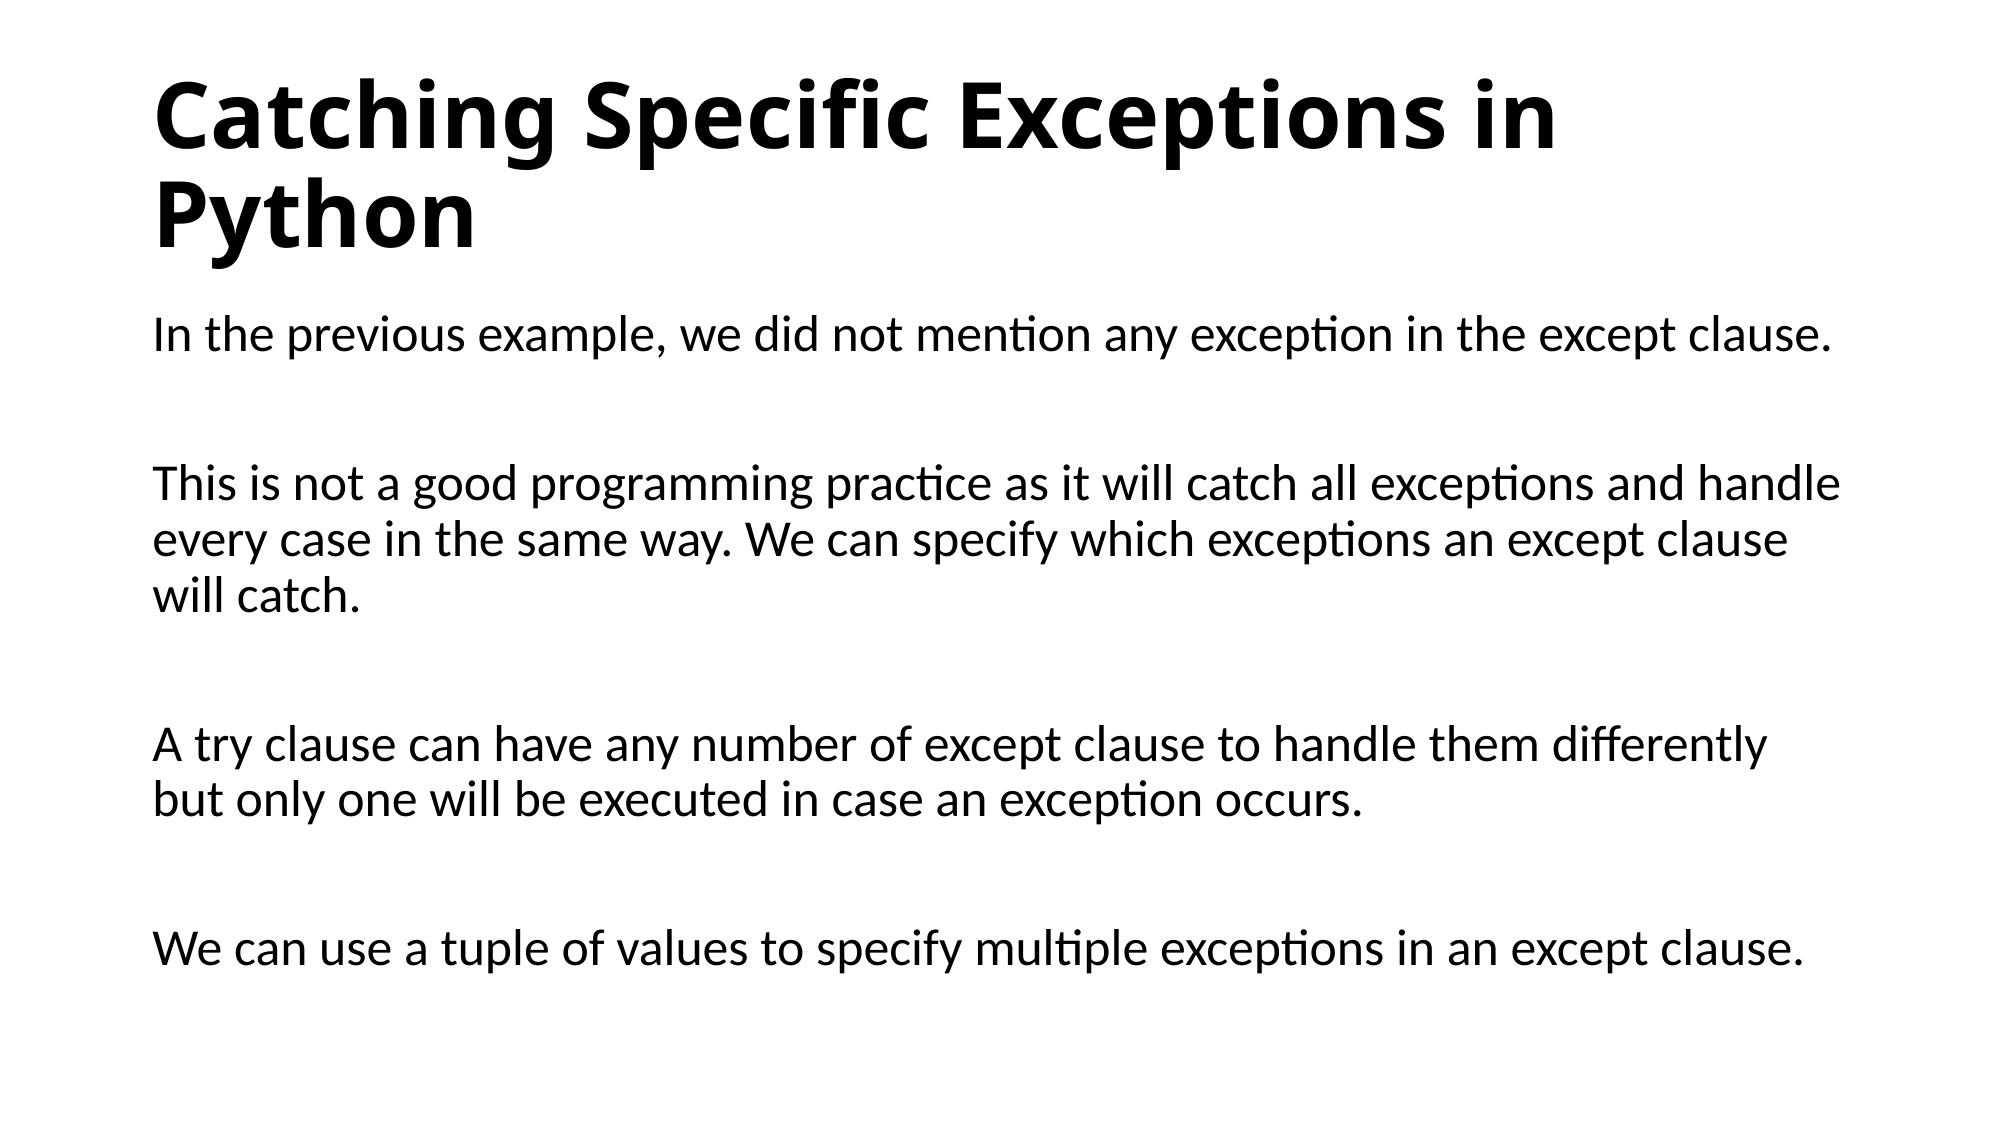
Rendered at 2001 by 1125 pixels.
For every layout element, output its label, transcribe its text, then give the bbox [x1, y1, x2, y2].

title Catching Specific Exceptions in Python [137, 59, 1863, 278]
list In the previous example, we did not mention any exception in the except clause. This is not a good programming practice as it will catch all exceptions and handle every case in the same way. We can specify which exceptions an except clause will catch. A try clause can have any number of except clause to handle them differently but only one will be executed in case an exception occurs. We can use a tuple of values to specify multiple exceptions in an except clause. [137, 299, 1863, 1014]
